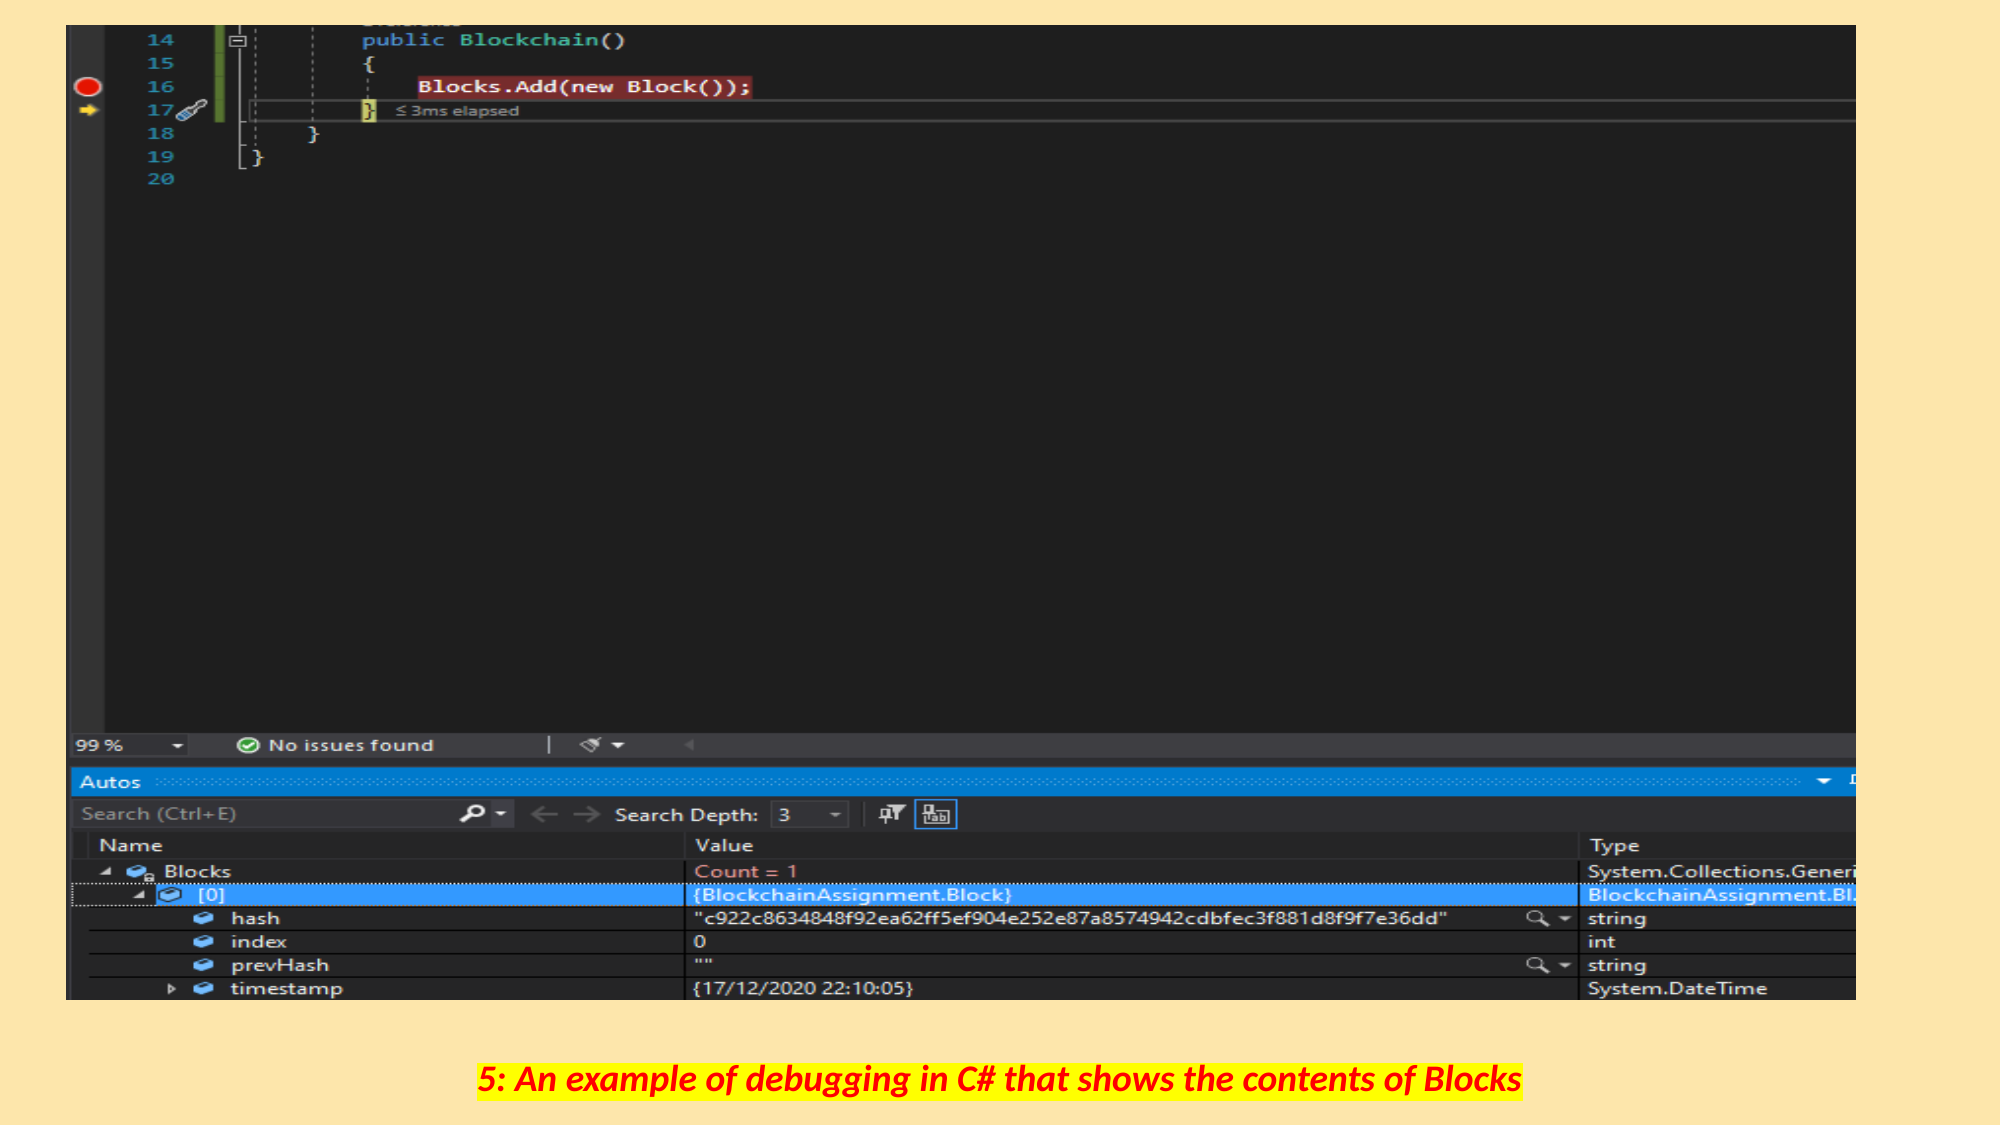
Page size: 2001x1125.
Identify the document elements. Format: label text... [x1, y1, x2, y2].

text_box 5: An example of debugging in C# that shows the contents of Blocks [397, 1046, 1603, 1125]
picture [65, 25, 1856, 1001]
